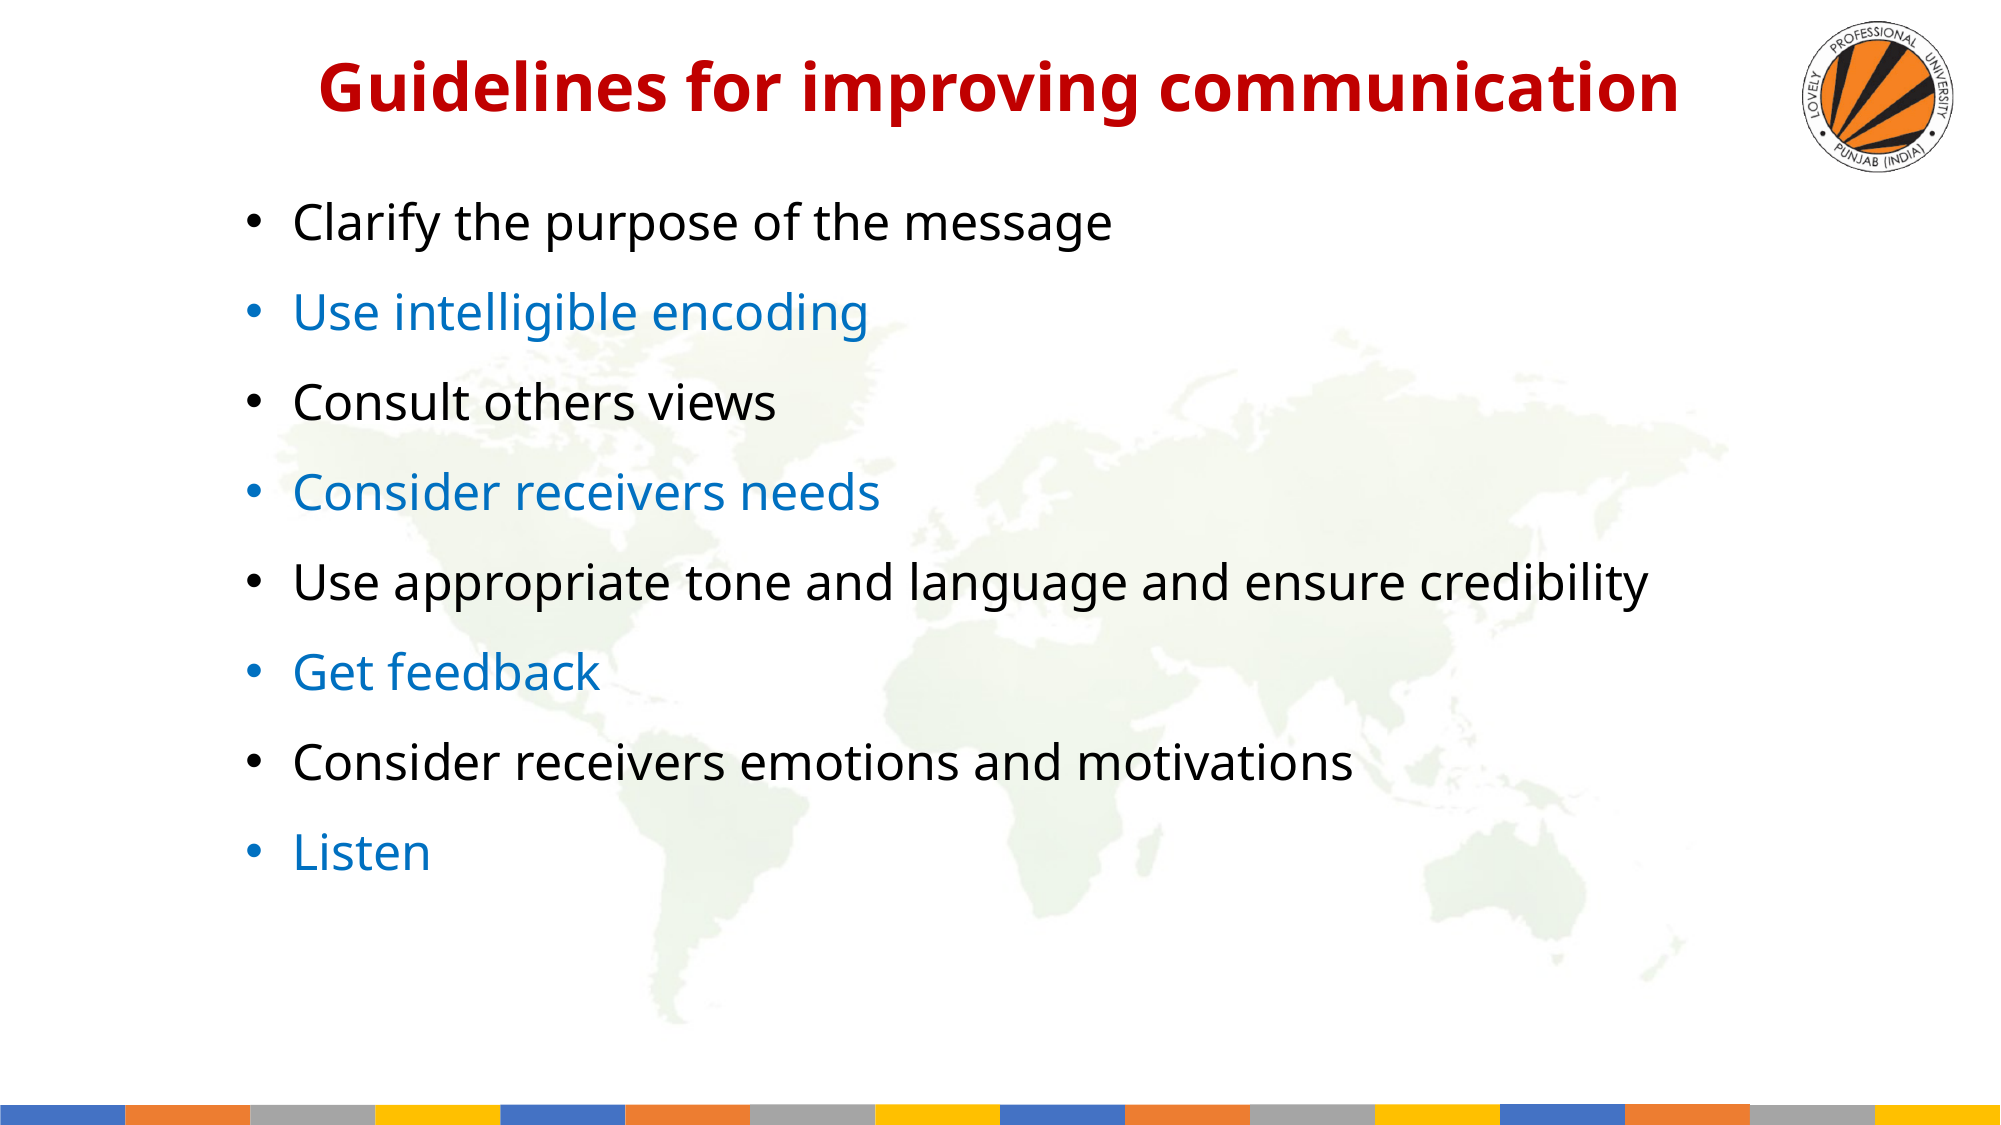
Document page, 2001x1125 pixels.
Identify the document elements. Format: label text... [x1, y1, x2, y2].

picture [0, 0, 2001, 1125]
text_box Clarify the purpose of the message Use intelligible encoding Consult others views Consider receivers needs Use appropriate tone and language and ensure credibility Get feedback Consider receivers emotions and motivations Listen [230, 152, 1829, 978]
list Guidelines for improving communication [0, 26, 1711, 153]
